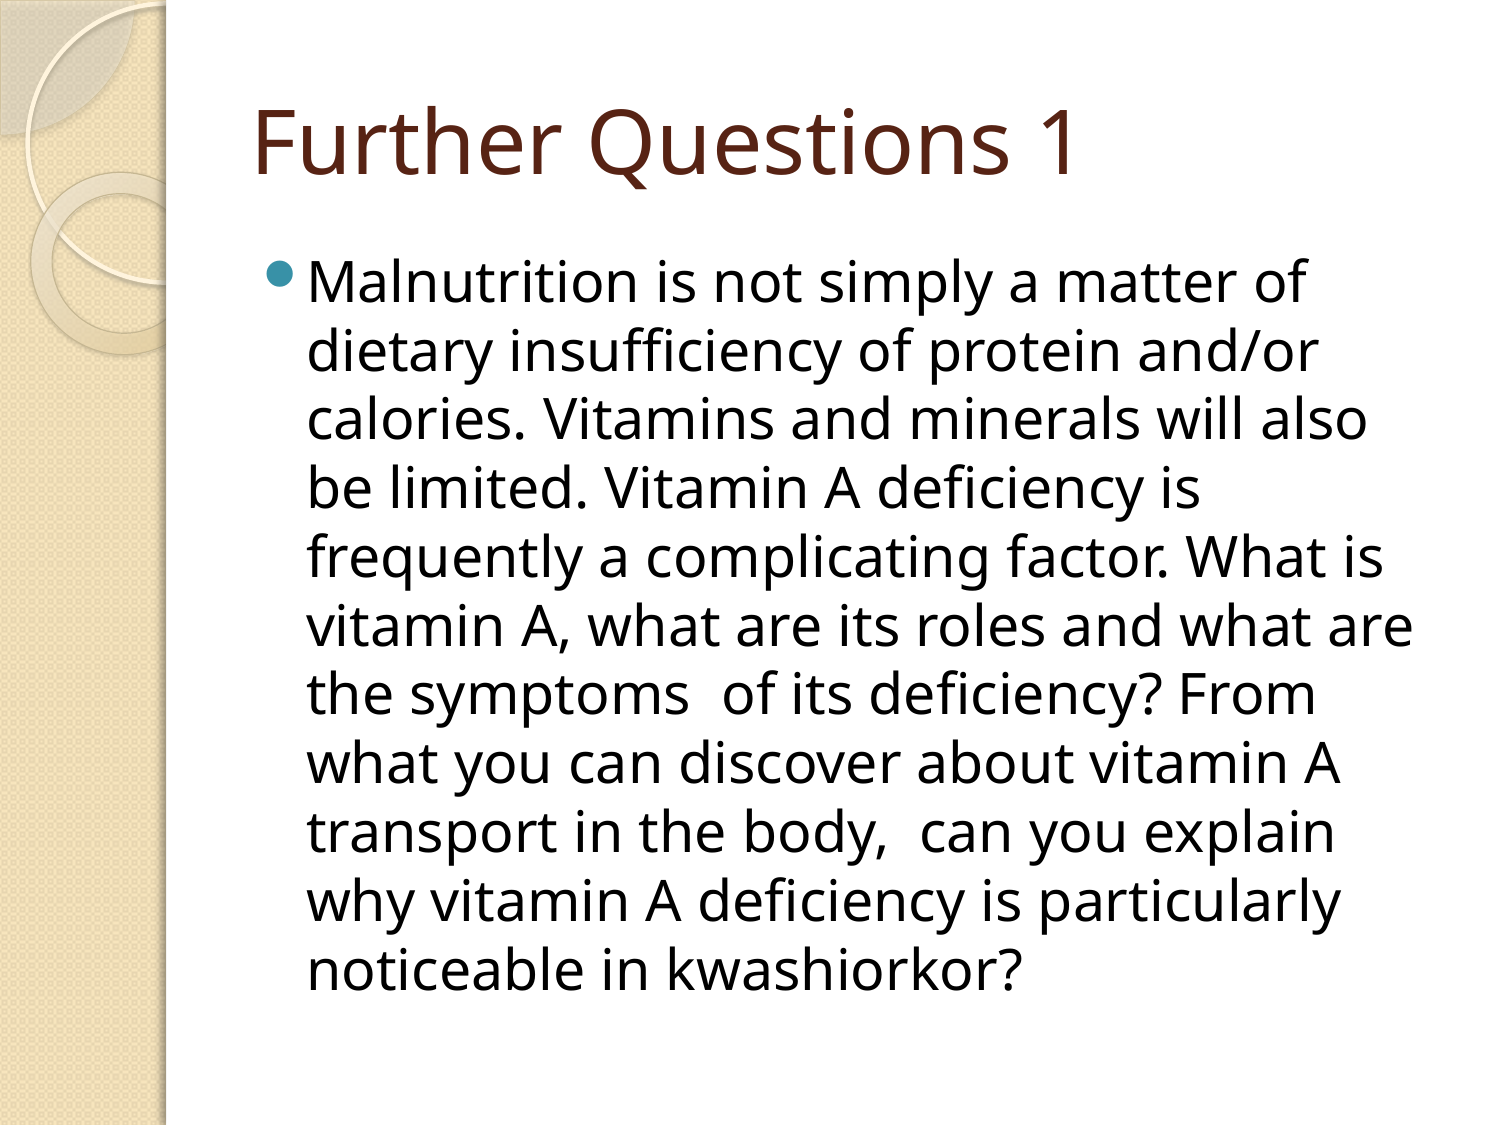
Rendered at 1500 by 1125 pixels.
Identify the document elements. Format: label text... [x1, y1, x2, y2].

title Further Questions 1 [235, 45, 1466, 233]
list Malnutrition is not simply a matter of dietary insufficiency of protein and/or calories. Vitamins and minerals will also be limited. Vitamin A deficiency is frequently a complicating factor. What is vitamin A, what are its roles and what are the symptoms of its deficiency? From what you can discover about vitamin A transport in the body, can you explain why vitamin A deficiency is particularly noticeable in kwashiorkor? [235, 237, 1466, 1025]
